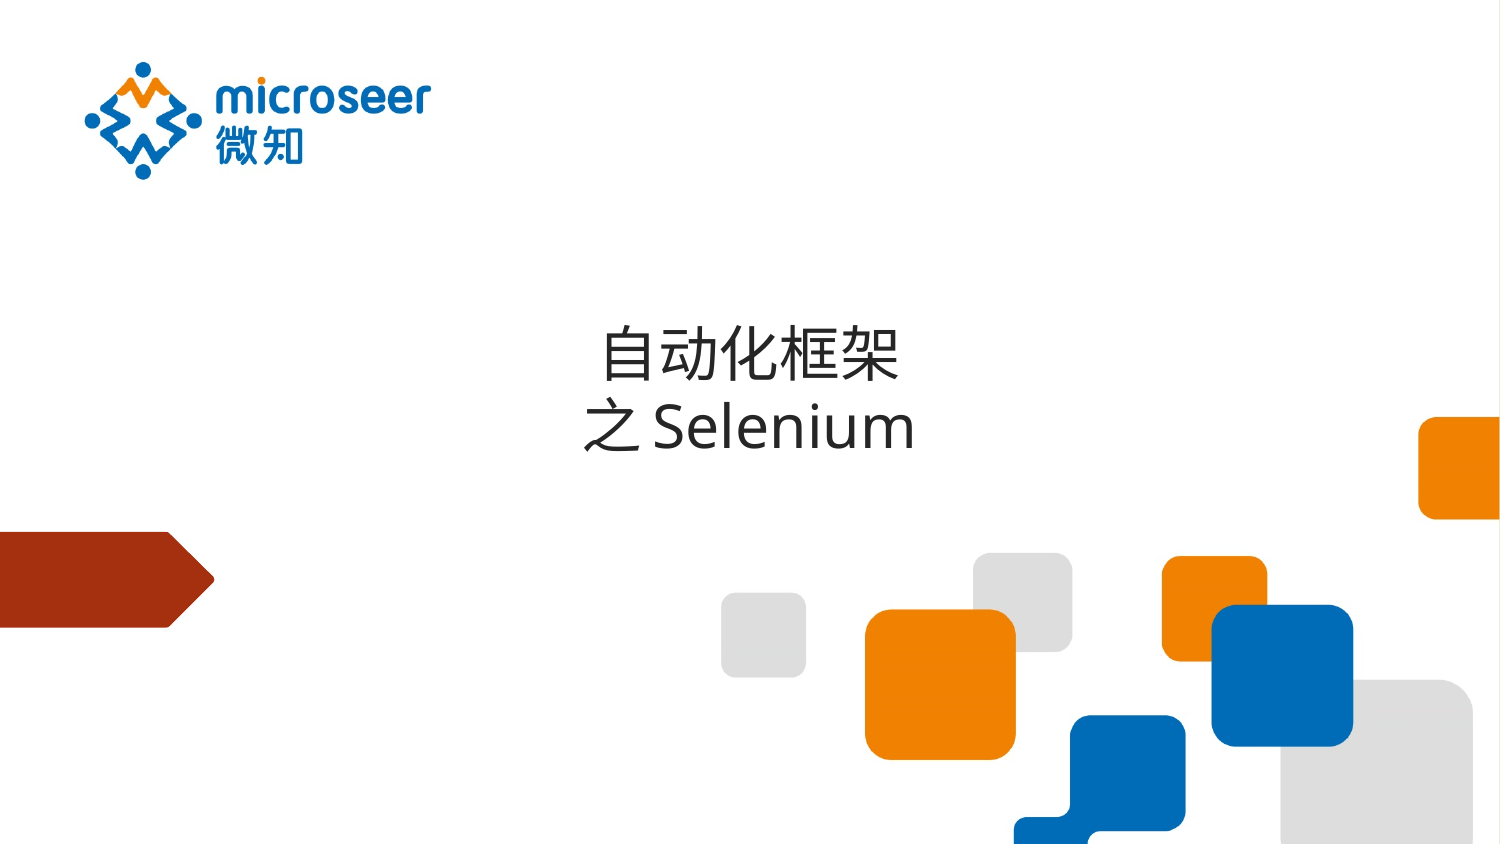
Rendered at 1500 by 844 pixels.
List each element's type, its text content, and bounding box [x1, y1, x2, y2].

title 自动化框架 之Selenium [215, 307, 1283, 469]
picture [0, 0, 1500, 844]
